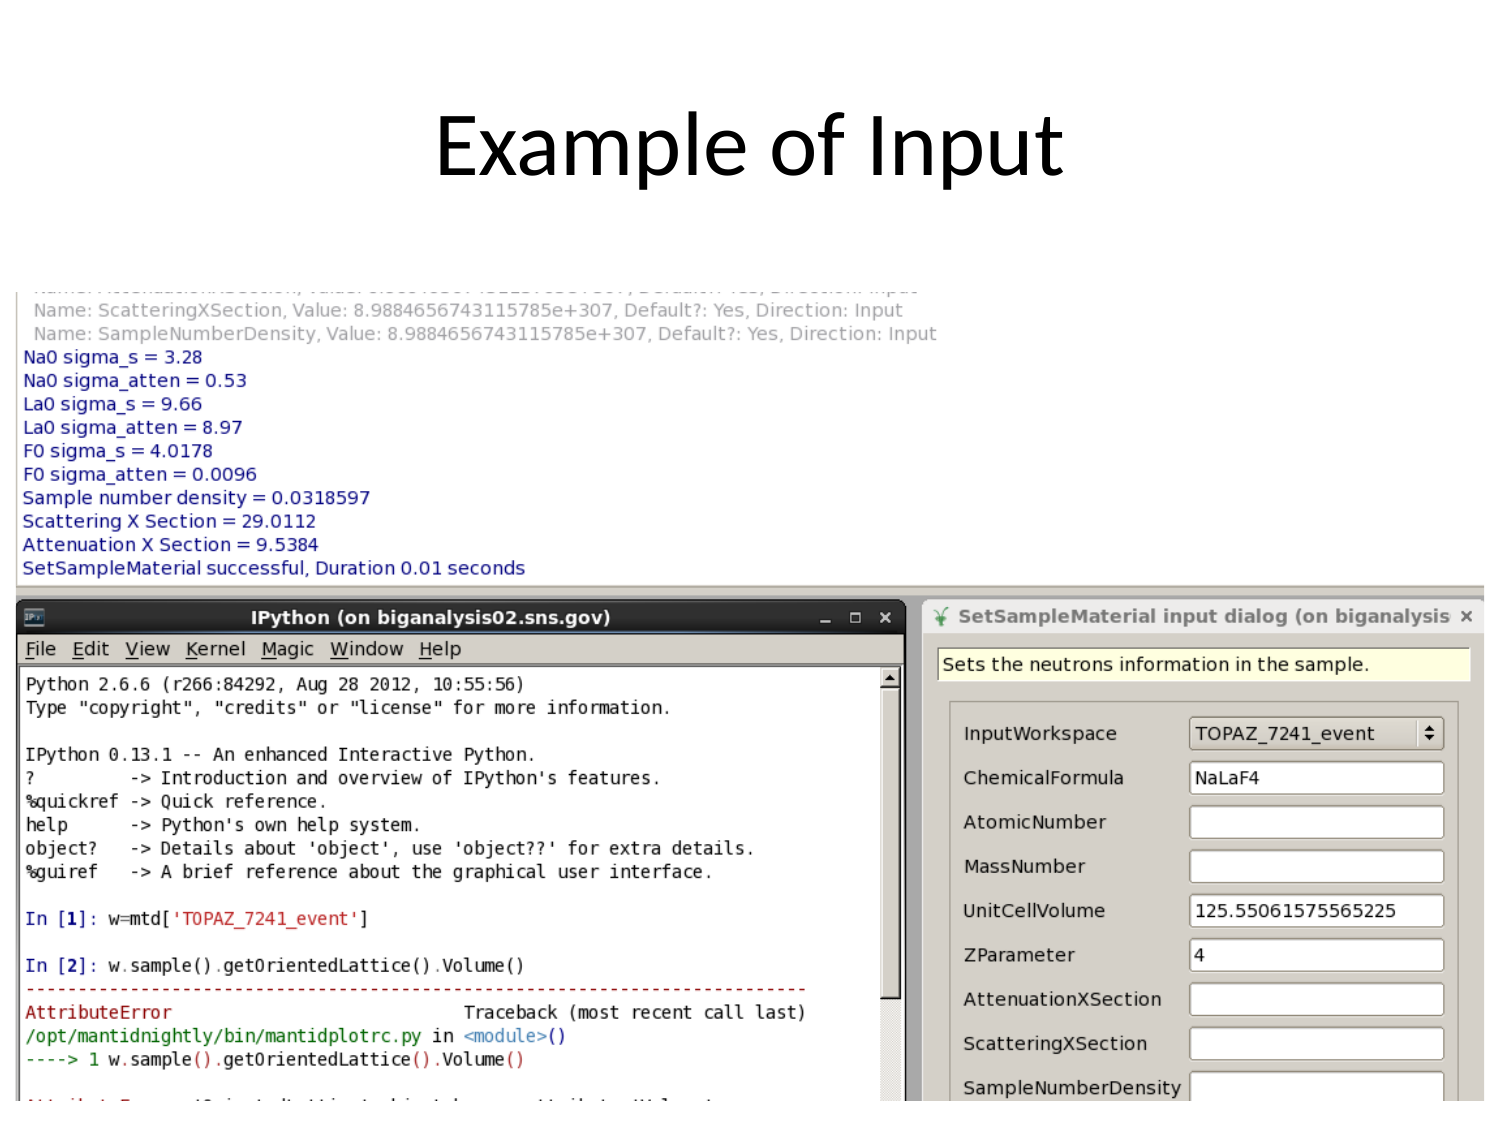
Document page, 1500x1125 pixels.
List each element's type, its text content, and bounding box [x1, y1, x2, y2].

title Example of Input [75, 45, 1425, 233]
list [15, 292, 1485, 1101]
